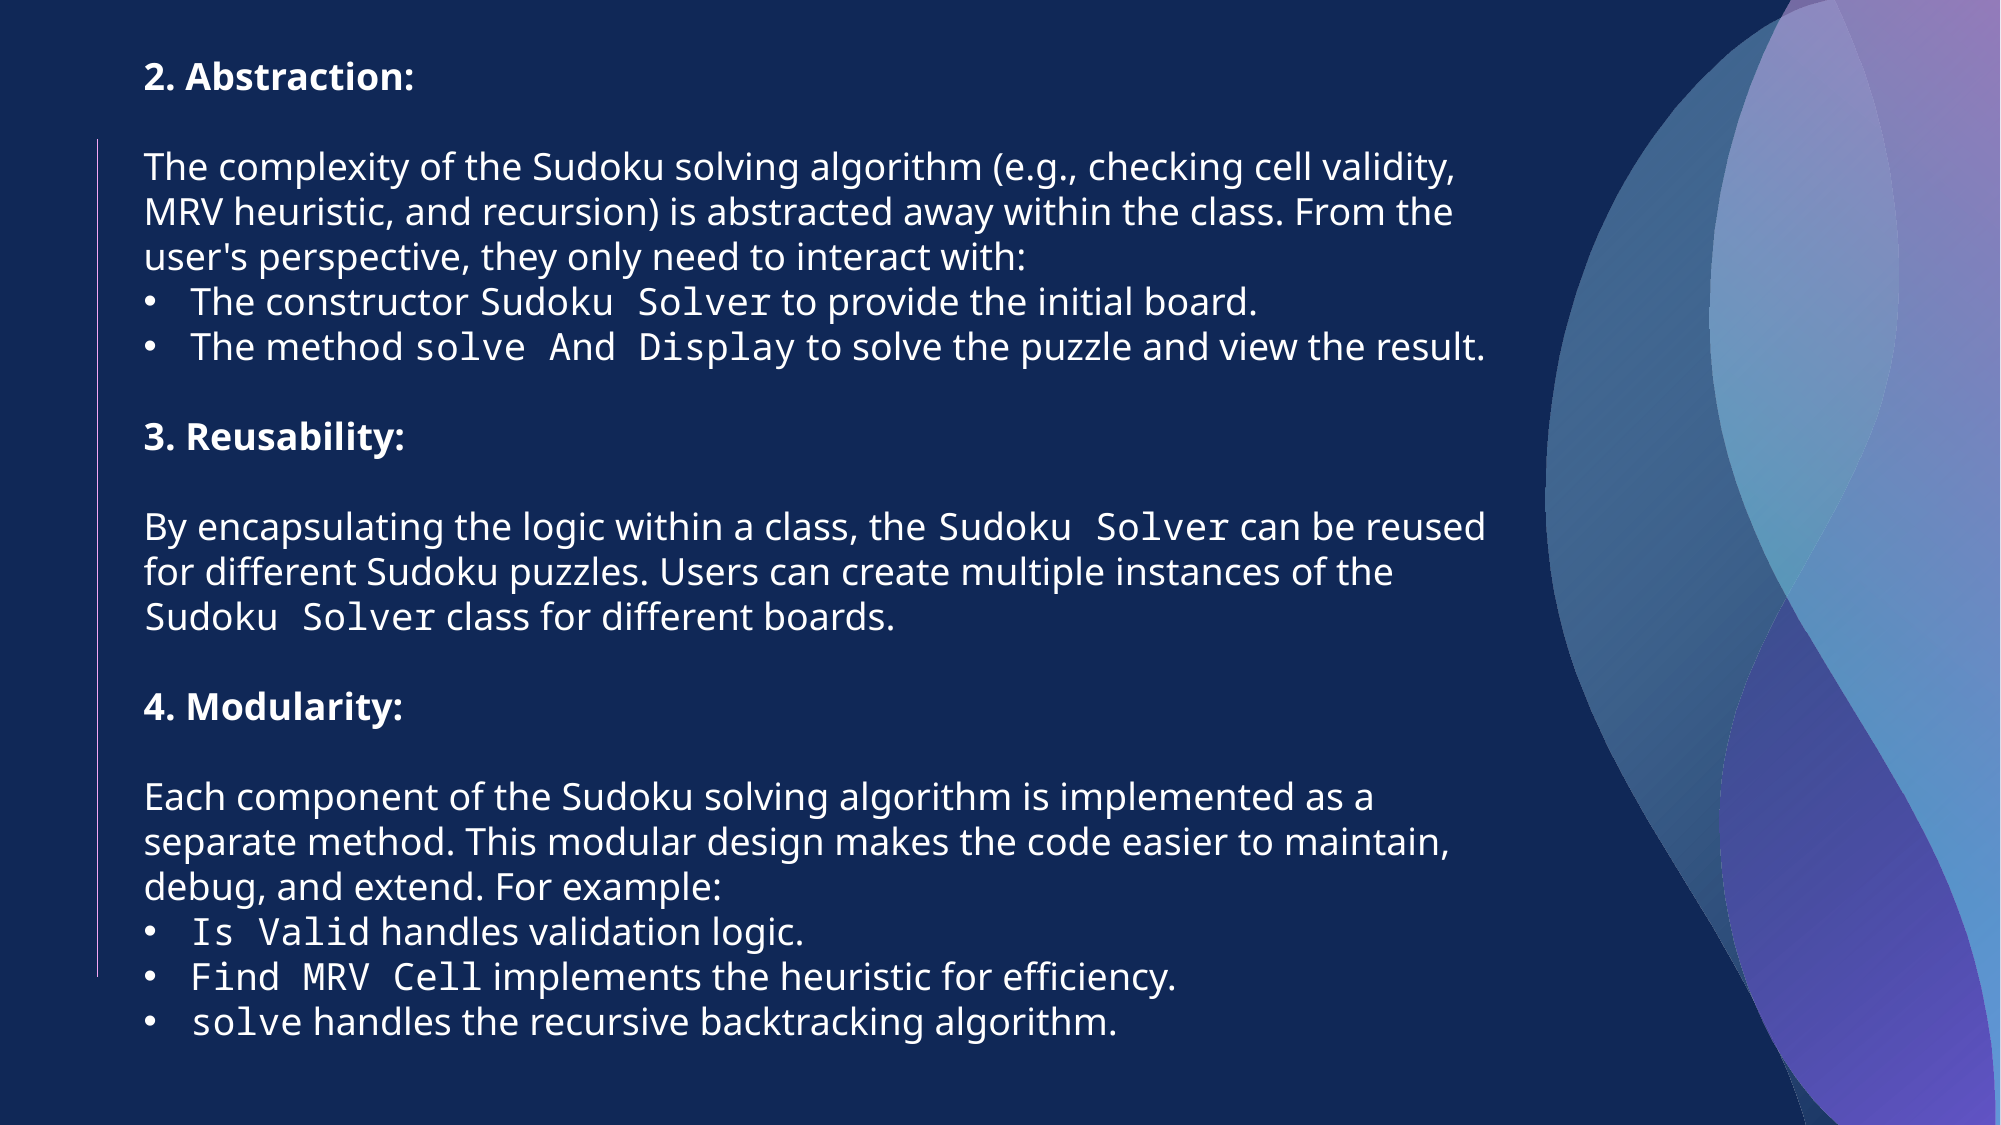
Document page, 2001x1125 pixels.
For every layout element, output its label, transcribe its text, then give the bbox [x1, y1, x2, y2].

text_box 2. Abstraction: The complexity of the Sudoku solving algorithm (e.g., checking cell validity, MRV heuristic, and recursion) is abstracted away within the class. From the user's perspective, they only need to interact with: The constructor Sudoku Solver to provide the initial board. The method solve And Display to solve the puzzle and view the result. 3. Reusability: By encapsulating the logic within a class, the Sudoku Solver can be reused for different Sudoku puzzles. Users can create multiple instances of the Sudoku Solver class for different boards. 4. Modularity: Each component of the Sudoku solving algorithm is implemented as a separate method. This modular design makes the code easier to maintain, debug, and extend. For example: Is Valid handles validation logic. Find MRV Cell implements the heuristic for efficiency. solve handles the recursive backtracking algorithm. [128, 45, 1549, 1096]
